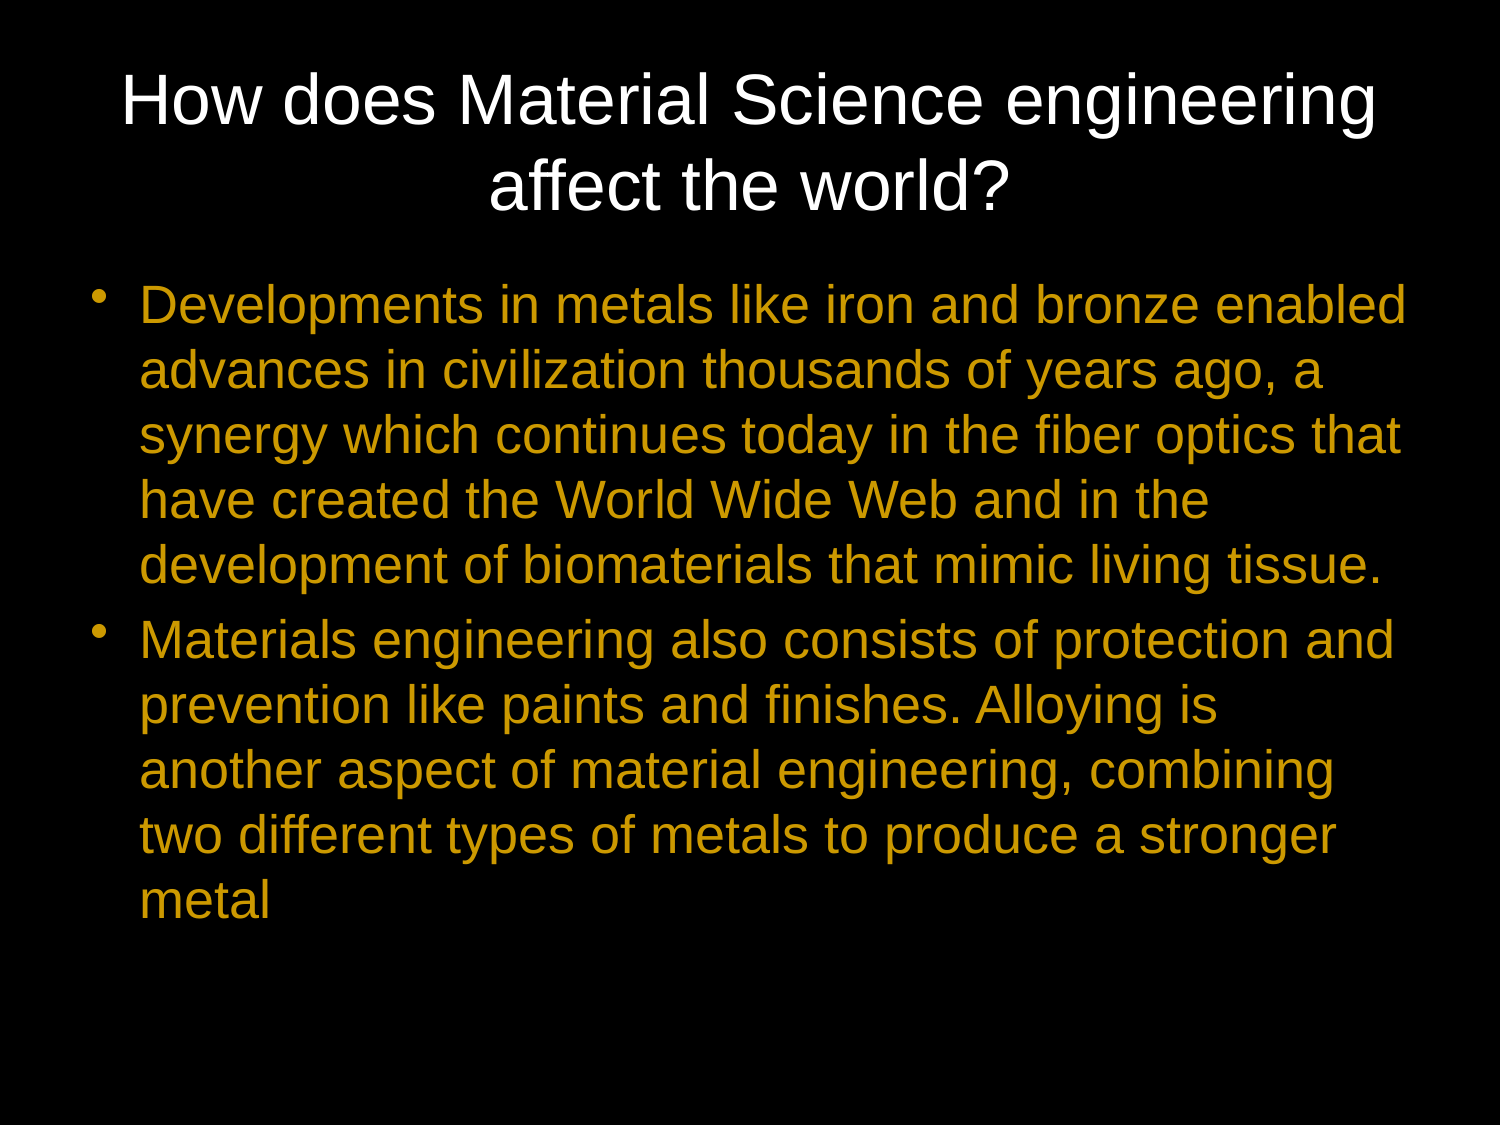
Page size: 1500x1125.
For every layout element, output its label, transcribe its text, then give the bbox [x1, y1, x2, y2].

title How does Material Science engineering affect the world? [74, 44, 1426, 233]
list Developments in metals like iron and bronze enabled advances in civilization thousands of years ago, a synergy which continues today in the fiber optics that have created the World Wide Web and in the development of biomaterials that mimic living tissue. Materials engineering also consists of protection and prevention like paints and finishes. Alloying is another aspect of material engineering, combining two different types of metals to produce a stronger metal. [74, 262, 1426, 1006]
